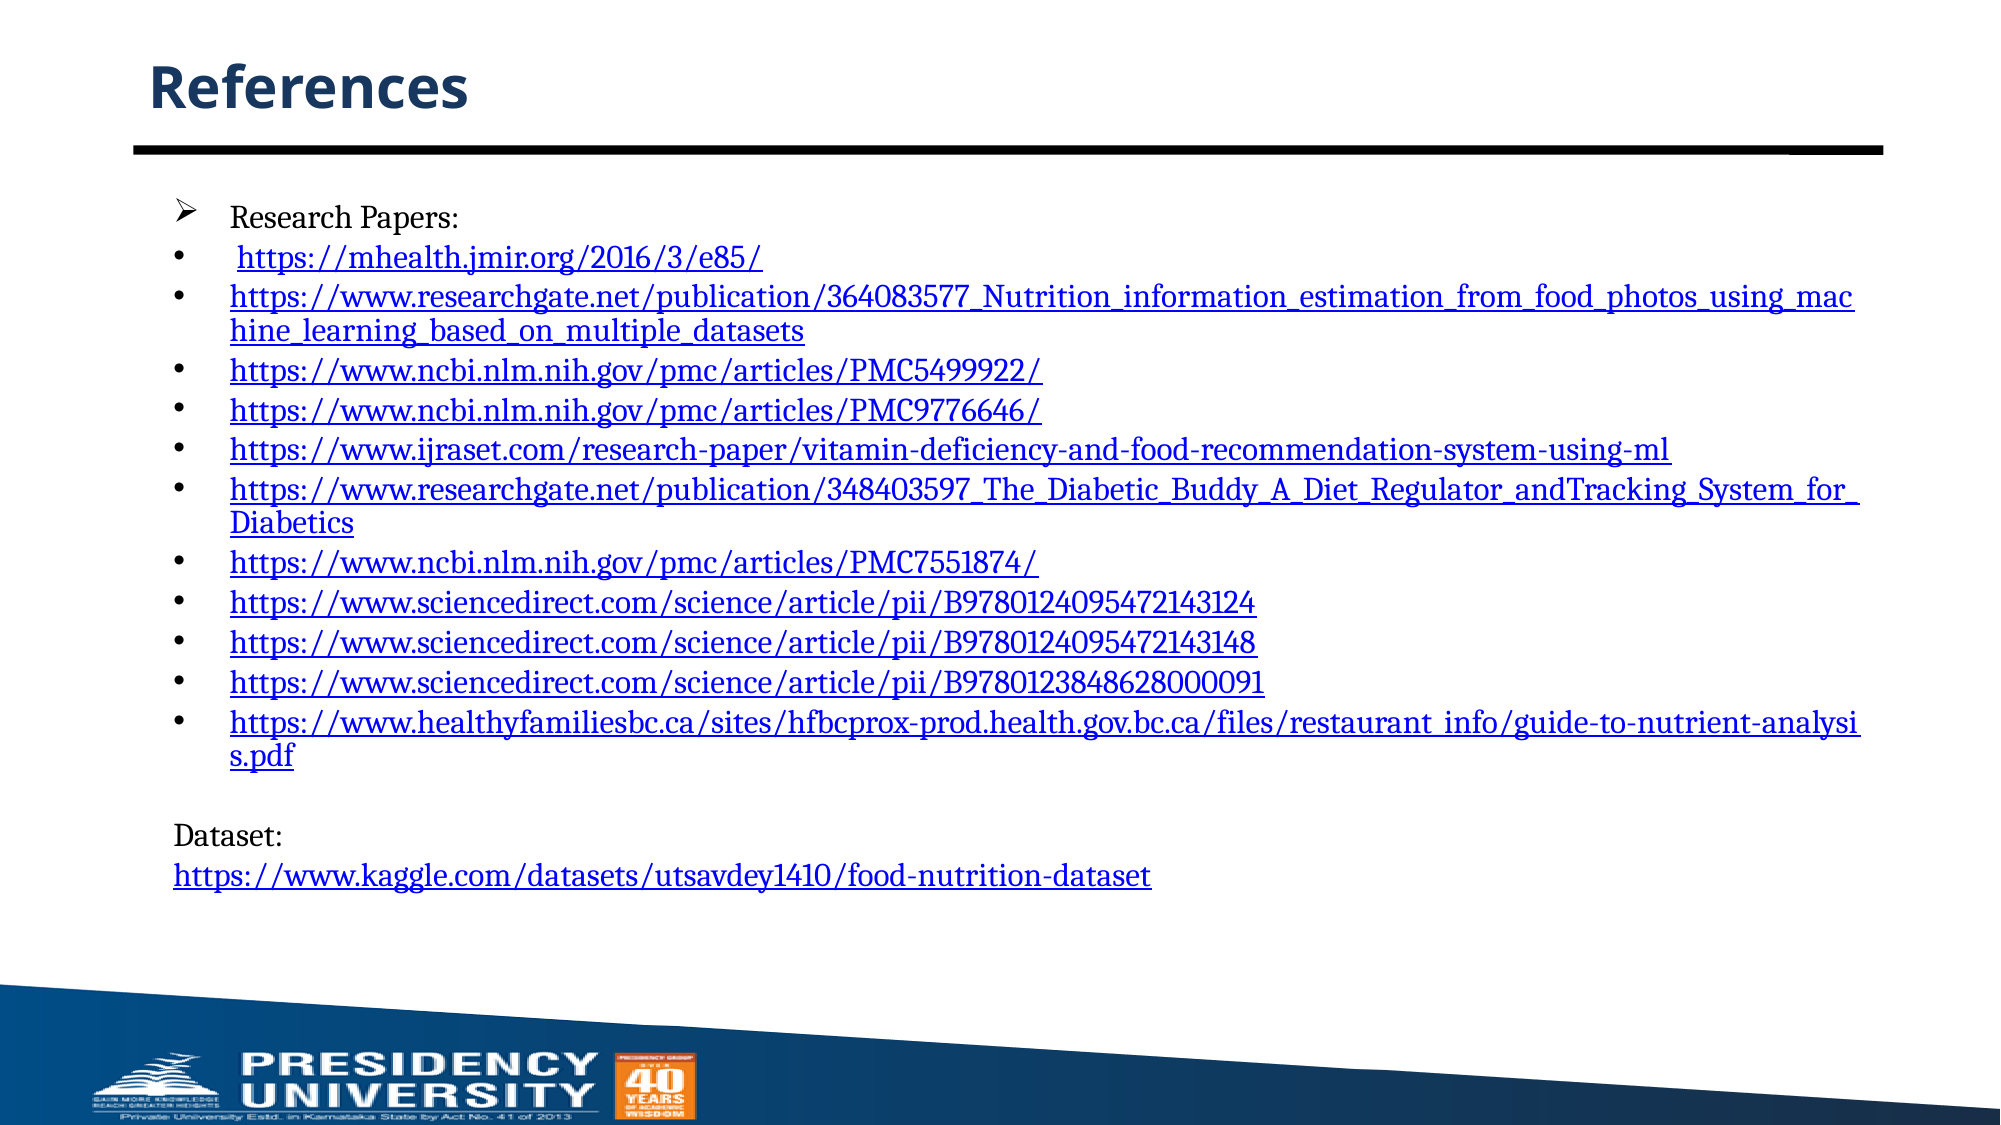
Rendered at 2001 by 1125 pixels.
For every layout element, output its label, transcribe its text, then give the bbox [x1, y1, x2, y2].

title References [133, 45, 1884, 125]
list Research Papers: https://mhealth.jmir.org/2016/3/e85/ https://www.researchgate.net/publication/364083577_Nutrition_information_estimation_from_food_photos_using_machine_learning_based_on_multiple_datasets https://www.ncbi.nlm.nih.gov/pmc/articles/PMC5499922/ https://www.ncbi.nlm.nih.gov/pmc/articles/PMC9776646/ https://www.ijraset.com/research-paper/vitamin-deficiency-and-food-recommendation-system-using-ml https://www.researchgate.net/publication/348403597_The_Diabetic_Buddy_A_Diet_Regulator_andTracking_System_for_Diabetics https://www.ncbi.nlm.nih.gov/pmc/articles/PMC7551874/ https://www.sciencedirect.com/science/article/pii/B9780124095472143124 https://www.sciencedirect.com/science/article/pii/B9780124095472143148 https://www.sciencedirect.com/science/article/pii/B9780123848628000091 https://www.healthyfamiliesbc.ca/sites/hfbcprox-prod.health.gov.bc.ca/files/restaurant_info/guide-to-nutrient-analysis.pdf Dataset: https://www.kaggle.com/datasets/utsavdey1410/food-nutrition-dataset [133, 187, 1884, 1000]
picture [0, 982, 2000, 1125]
